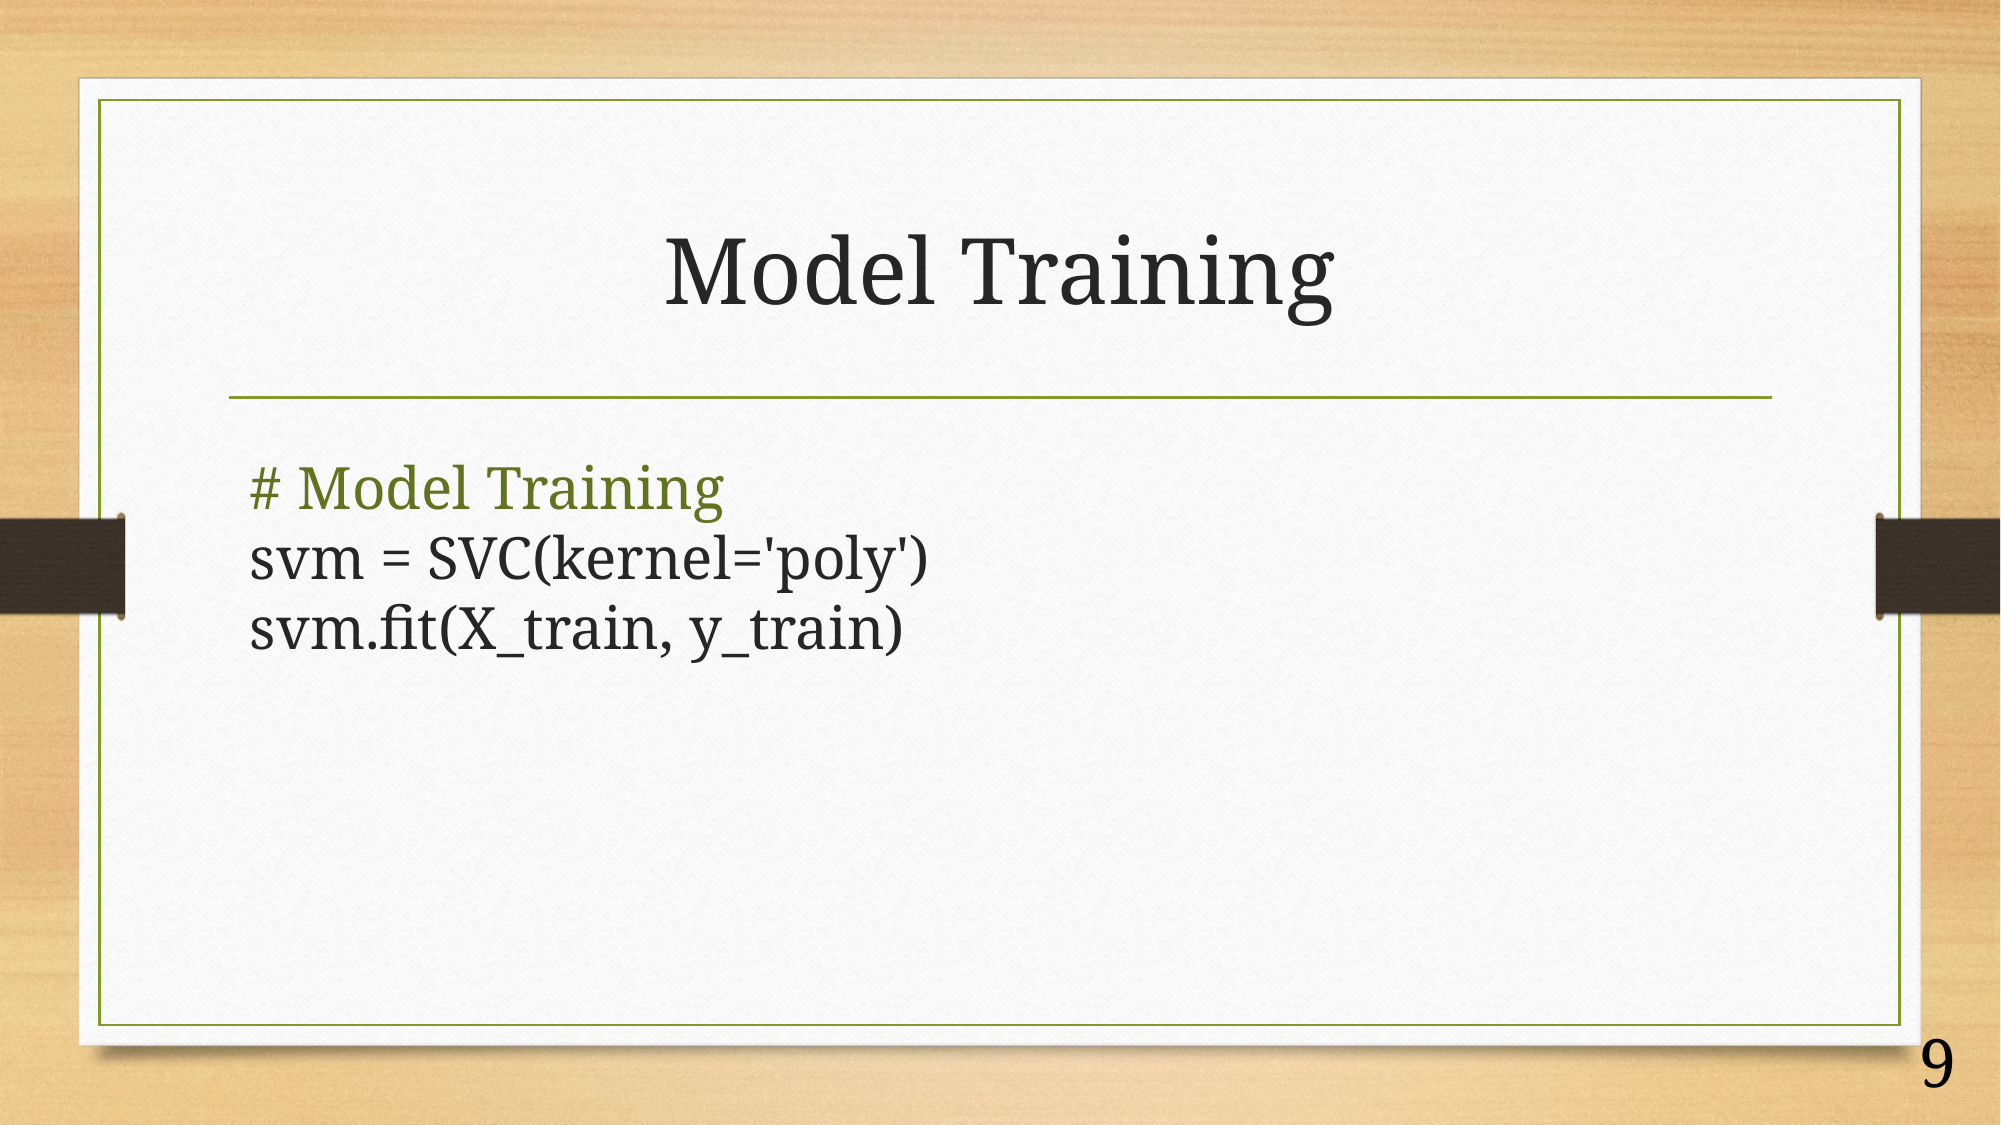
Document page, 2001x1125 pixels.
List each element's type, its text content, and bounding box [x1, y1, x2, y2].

text_box 9 [1904, 1013, 2000, 1109]
title Model Training [212, 161, 1788, 375]
picture [0, 0, 2001, 1125]
list # Model Training svm = SVC(kernel='poly') svm.fit(X_train, y_train) [235, 443, 1811, 642]
